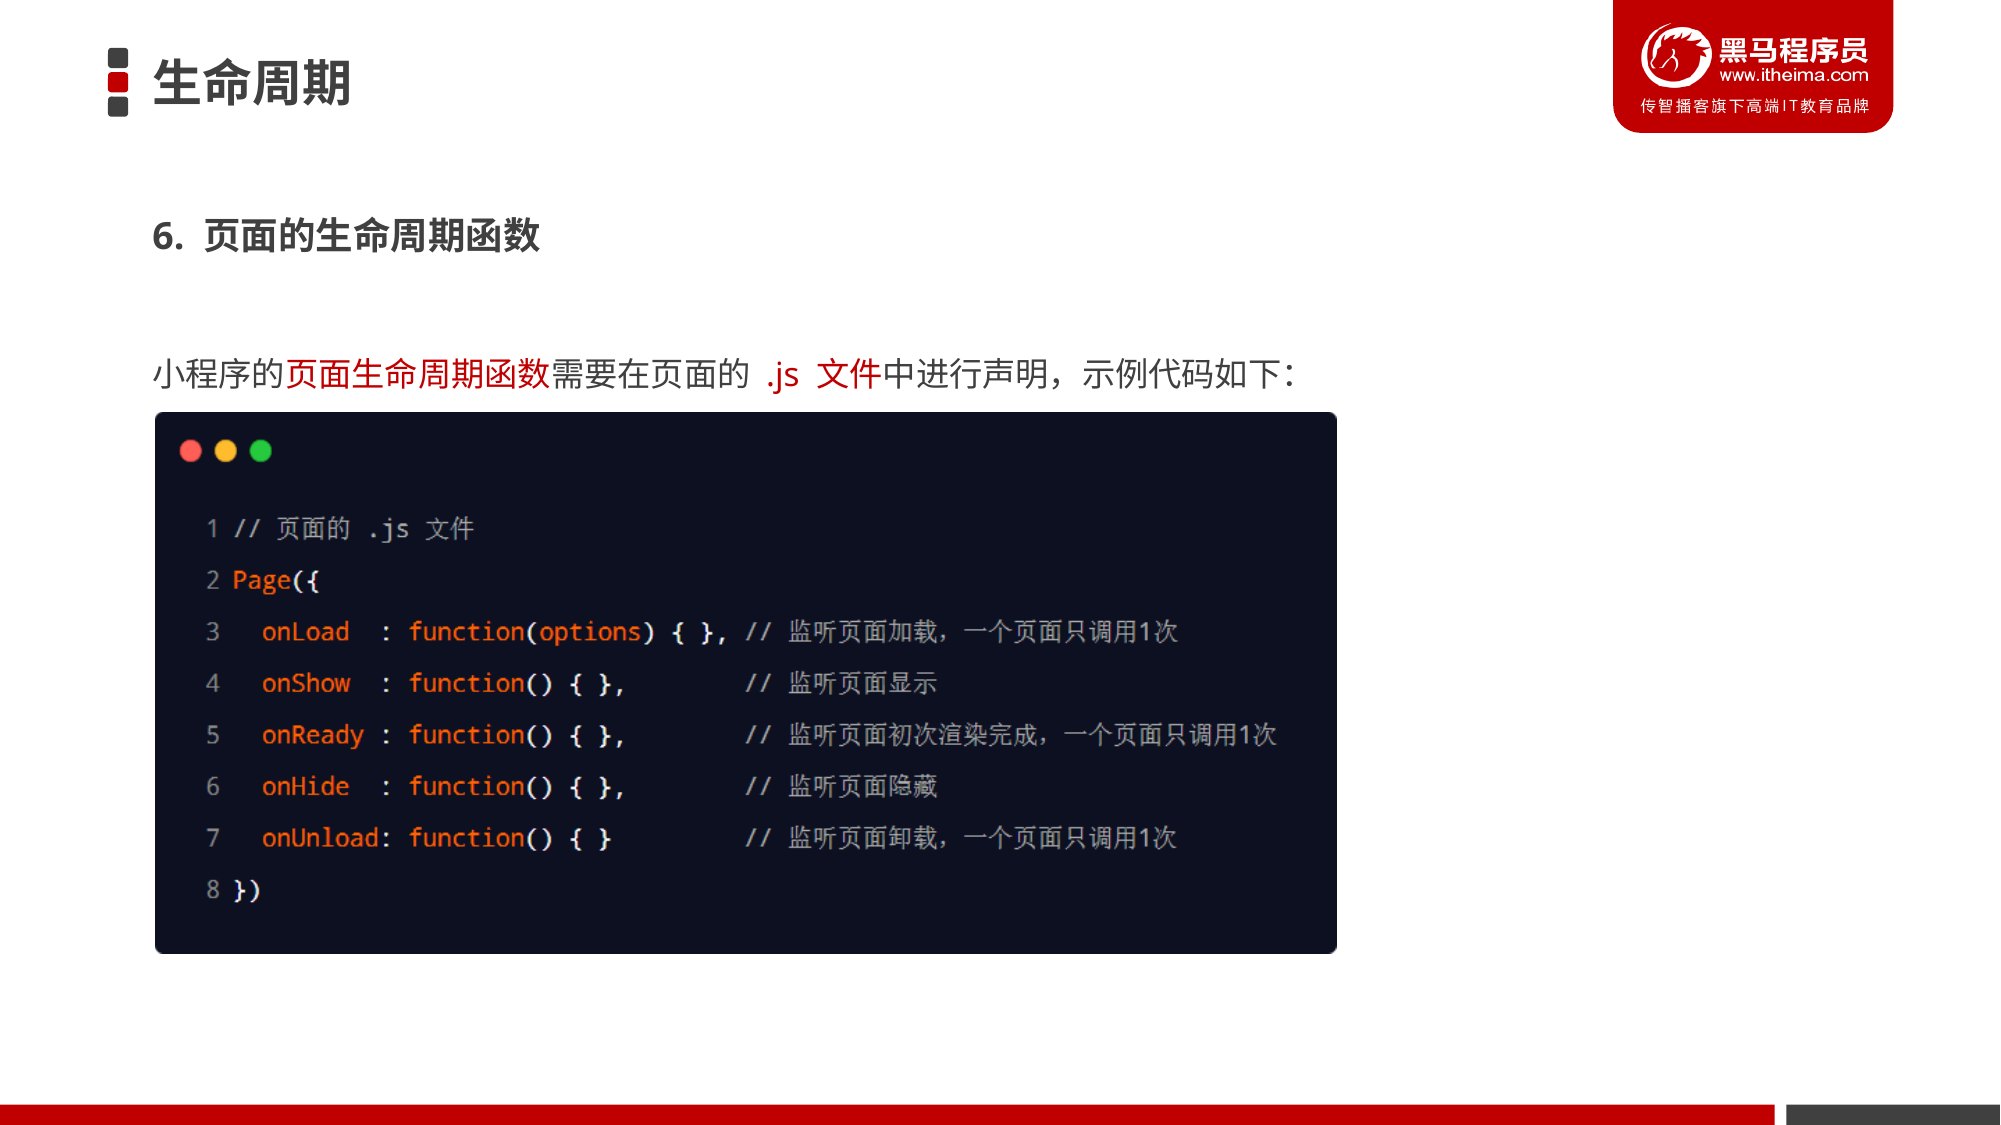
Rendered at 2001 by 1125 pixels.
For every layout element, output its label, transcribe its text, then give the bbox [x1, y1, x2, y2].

list 小程序的页面生命周期函数需要在页面的 .js 文件中进行声明，示例代码如下： [137, 326, 1753, 412]
title 生命周期 [137, 38, 1577, 124]
list 6. 页面的生命周期函数 [137, 192, 1753, 277]
picture [155, 412, 1338, 954]
picture [1616, 11, 1894, 125]
